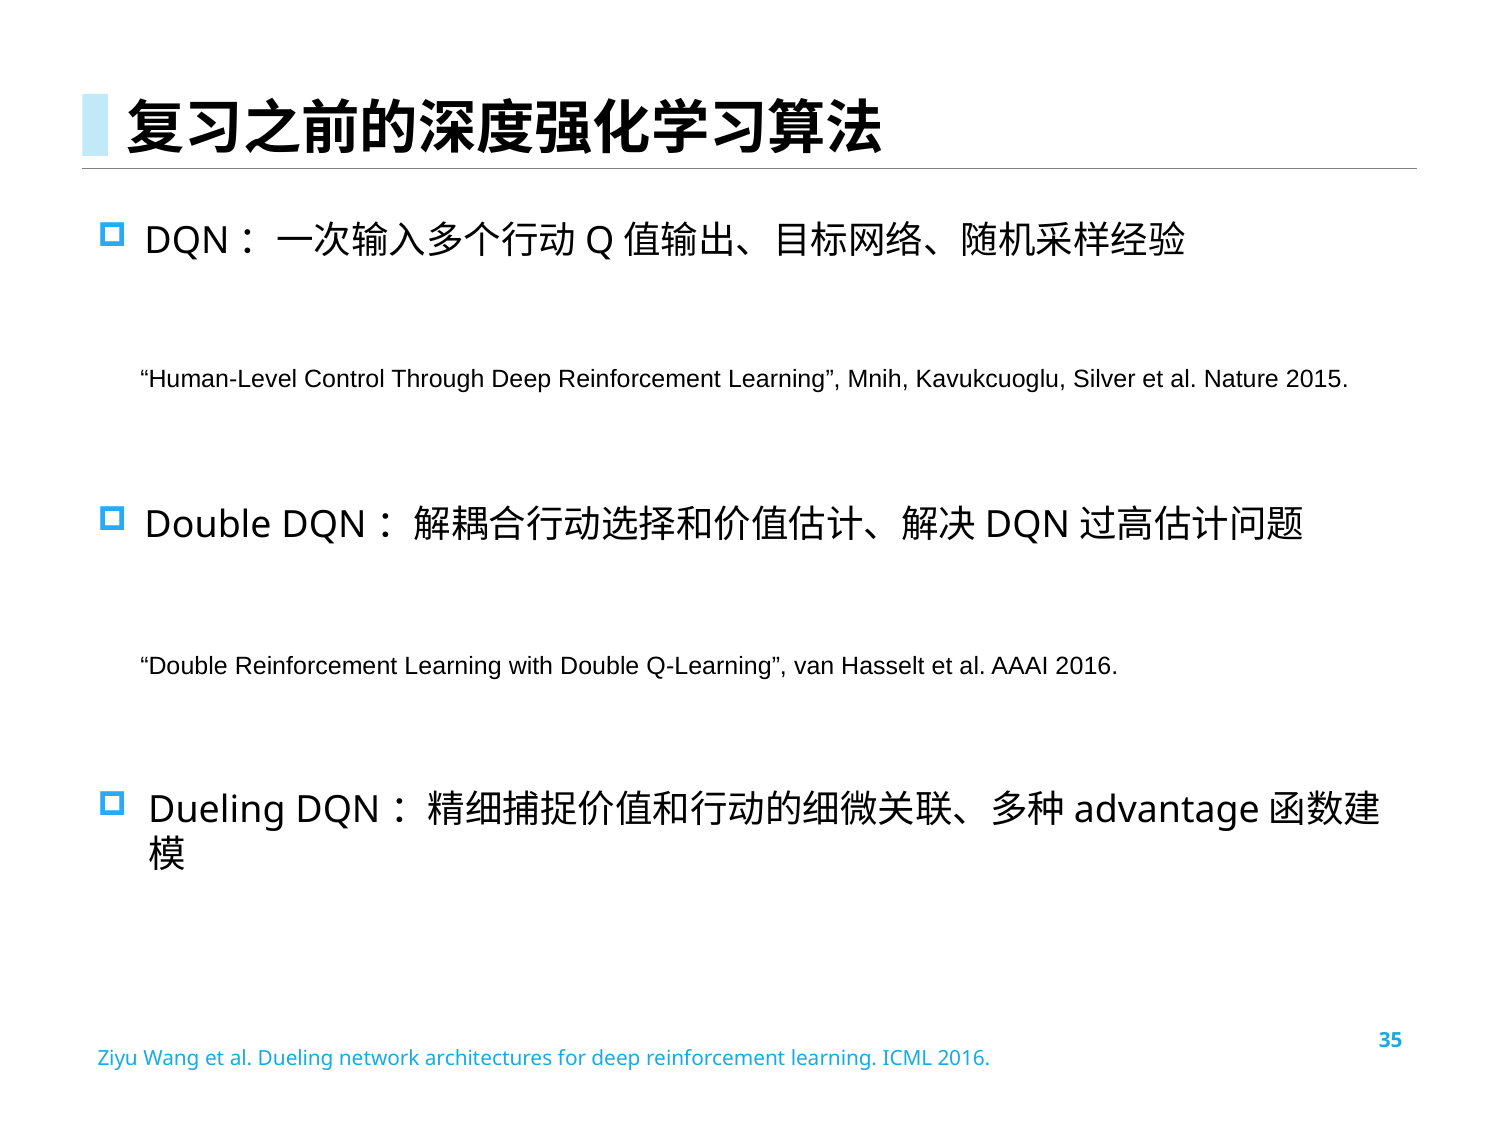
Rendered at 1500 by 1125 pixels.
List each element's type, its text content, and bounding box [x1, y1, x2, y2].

slide_number 35 [1059, 1023, 1418, 1058]
text_box “Human-Level Control Through Deep Reinforcement Learning”, Mnih, Kavukcuoglu, Silver et al. Nature 2015. [125, 354, 1397, 400]
text_box “Double Reinforcement Learning with Double Q-Learning”, van Hasselt et al. AAAI 2016. [125, 642, 1397, 687]
title 复习之前的深度强化学习算法 [111, 0, 1447, 169]
footer Ziyu Wang et al. Dueling network architectures for deep reinforcement learning. ICML 2016. [82, 1040, 1149, 1075]
